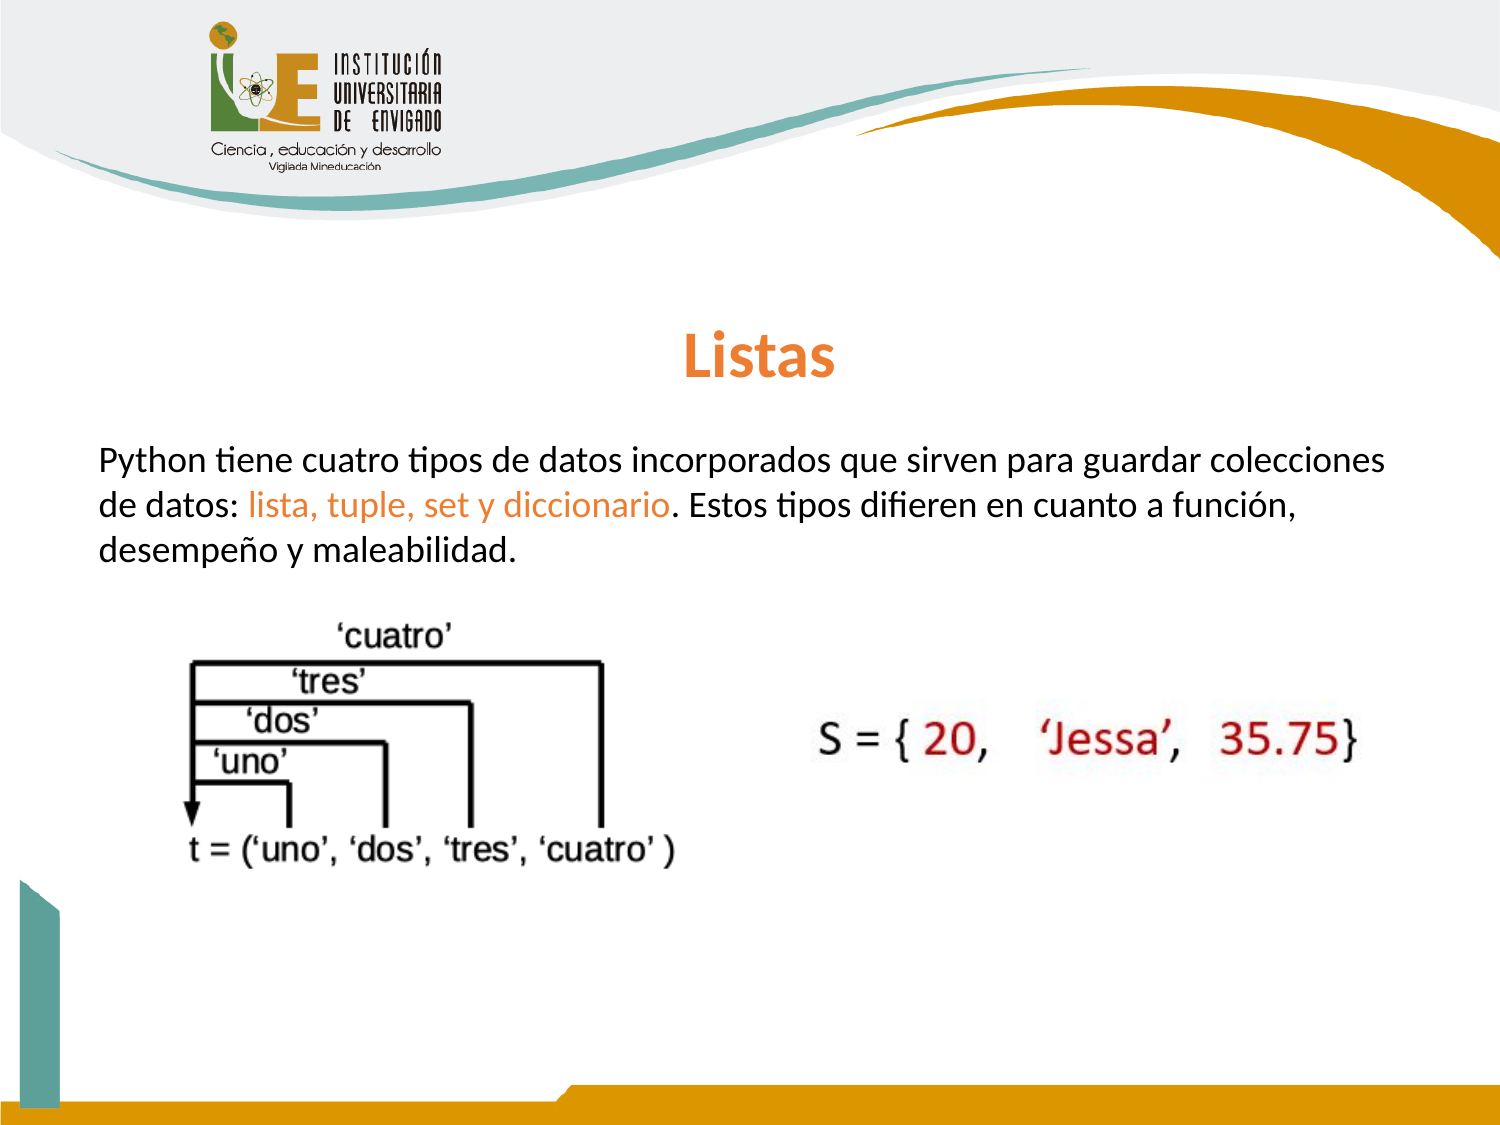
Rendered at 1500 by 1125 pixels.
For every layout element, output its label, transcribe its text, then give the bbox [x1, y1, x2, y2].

picture [0, 0, 1500, 266]
text_box Python tiene cuatro tipos de datos incorporados que sirven para guardar colecciones de datos: lista, tuple, set y diccionario. Estos tipos difieren en cuanto a función, desempeño y maleabilidad. [83, 427, 1412, 577]
picture [0, 610, 1500, 1125]
text_box Listas [20, 297, 1500, 398]
picture [789, 688, 1396, 802]
